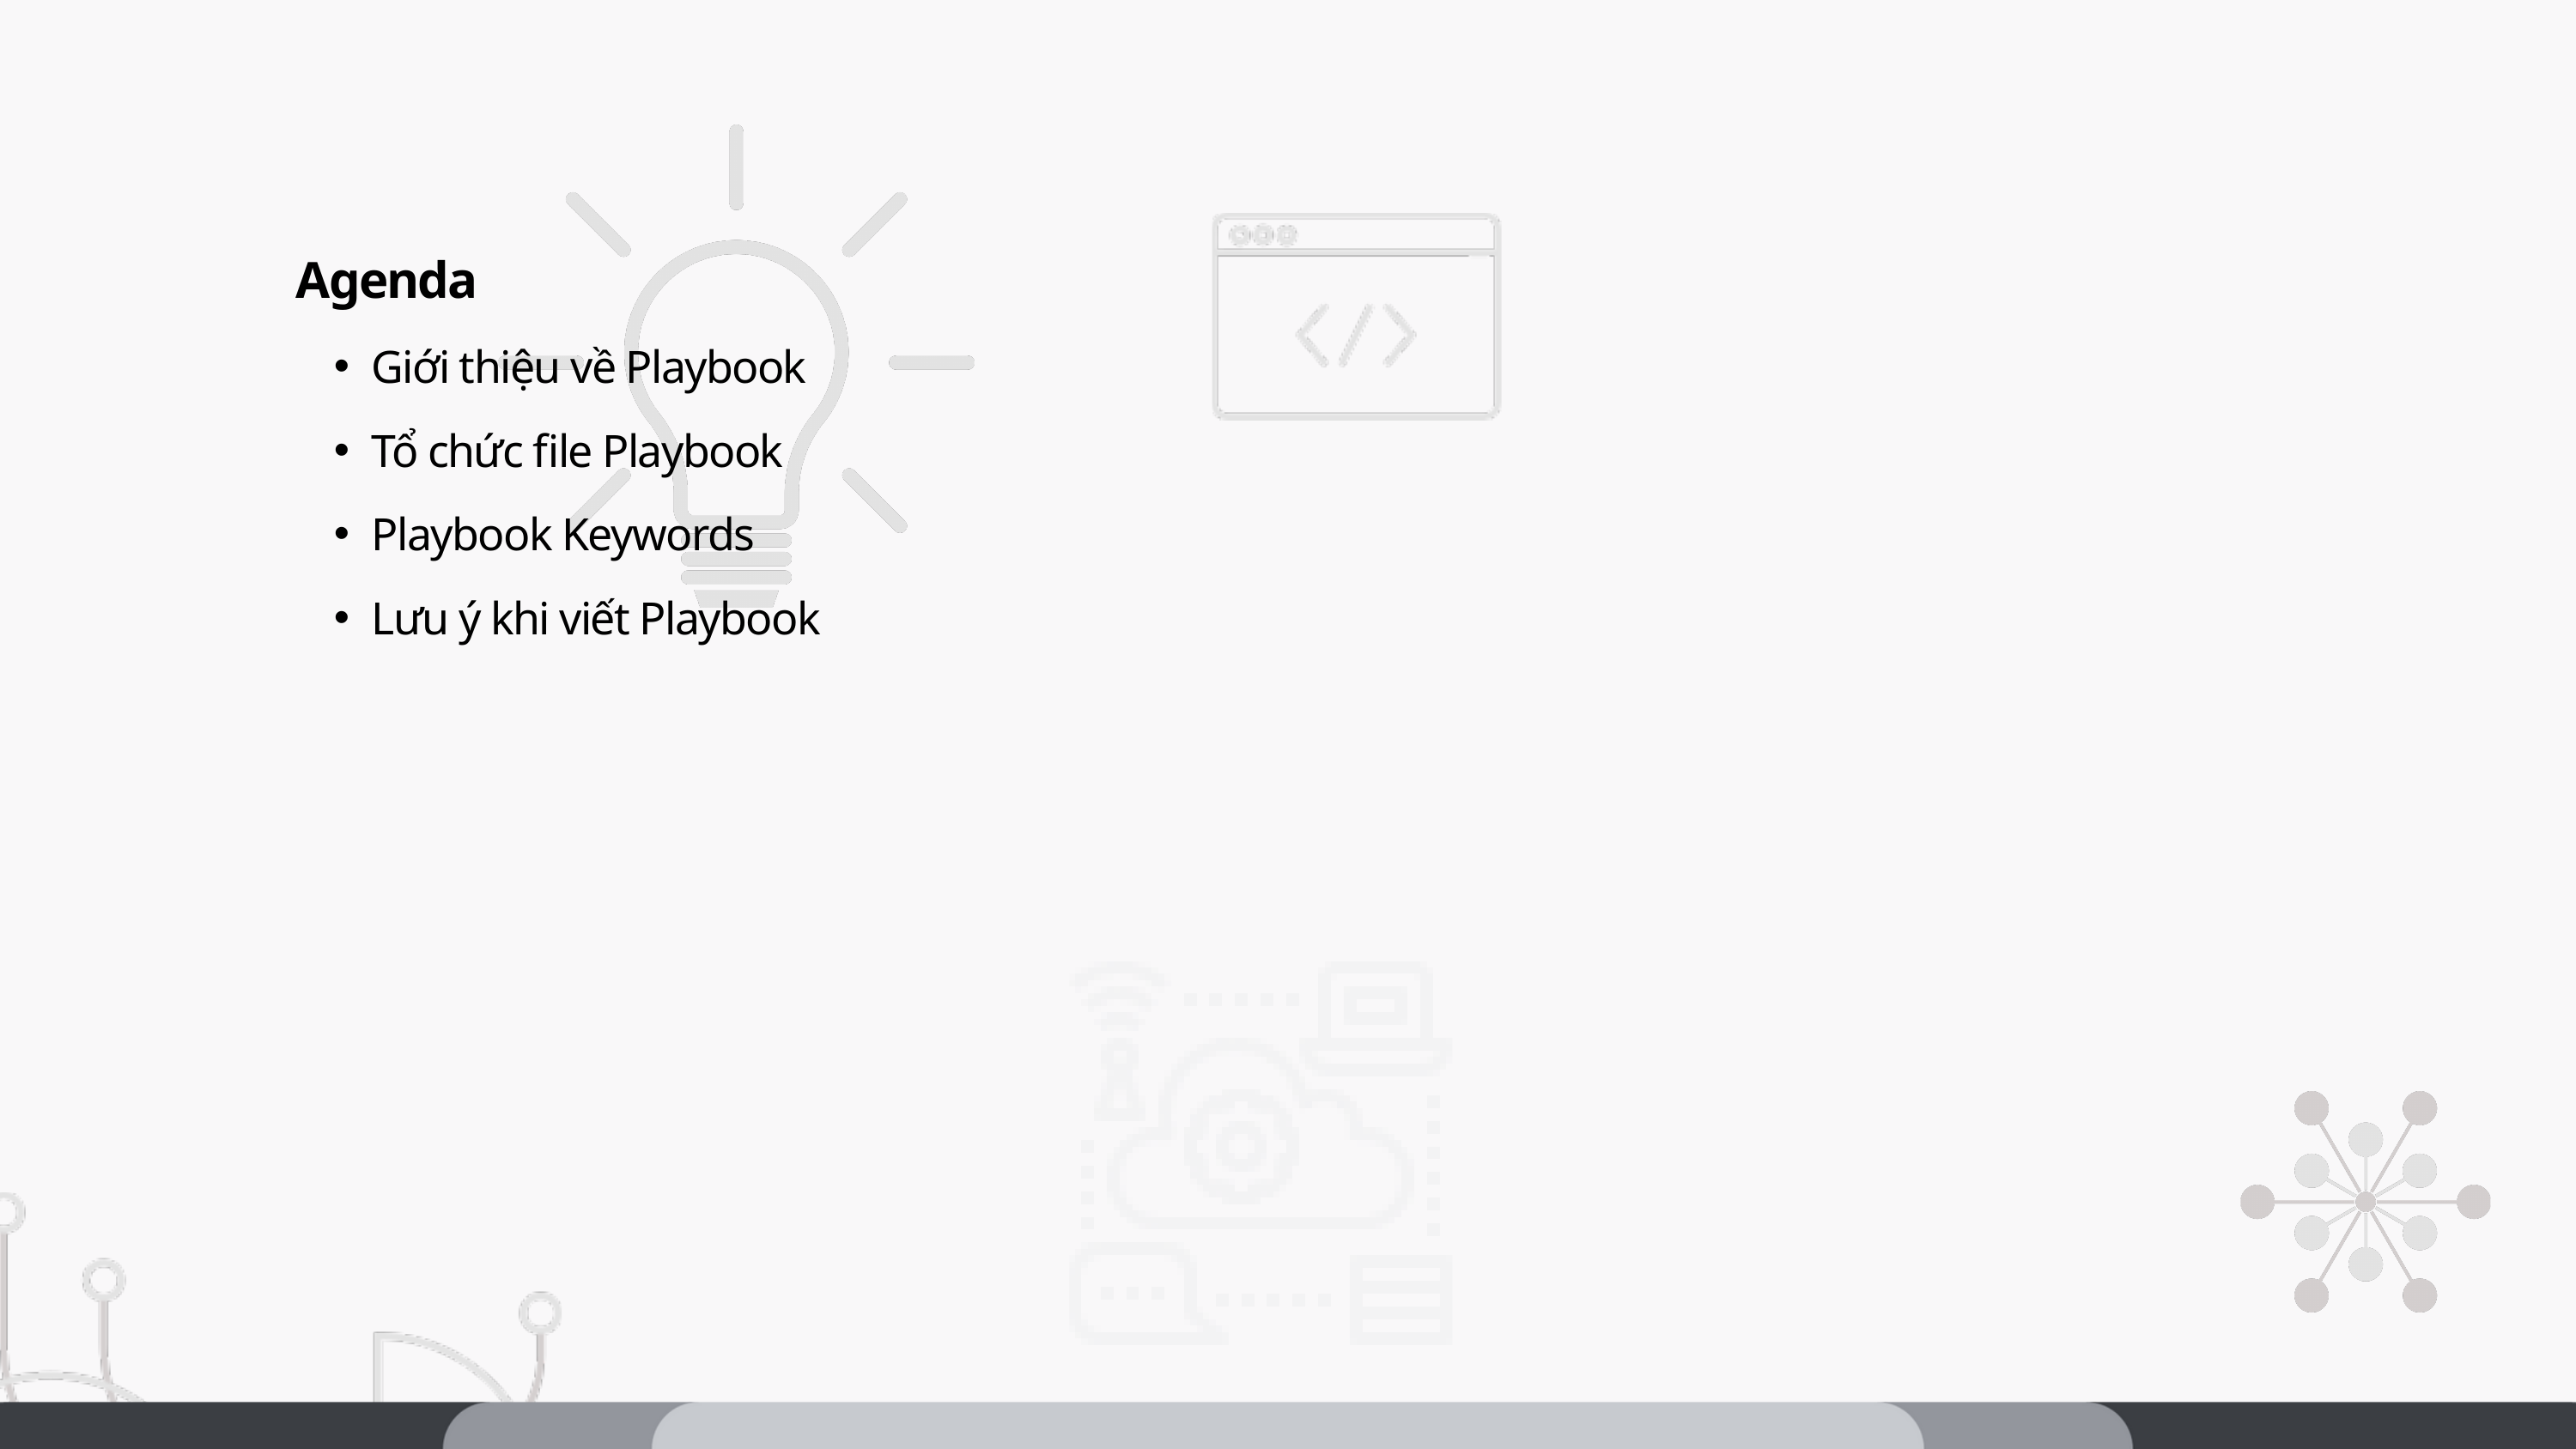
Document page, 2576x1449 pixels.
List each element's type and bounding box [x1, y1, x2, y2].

text_box [0, 124, 2491, 1449]
text_box [2494, 1389, 2576, 1449]
